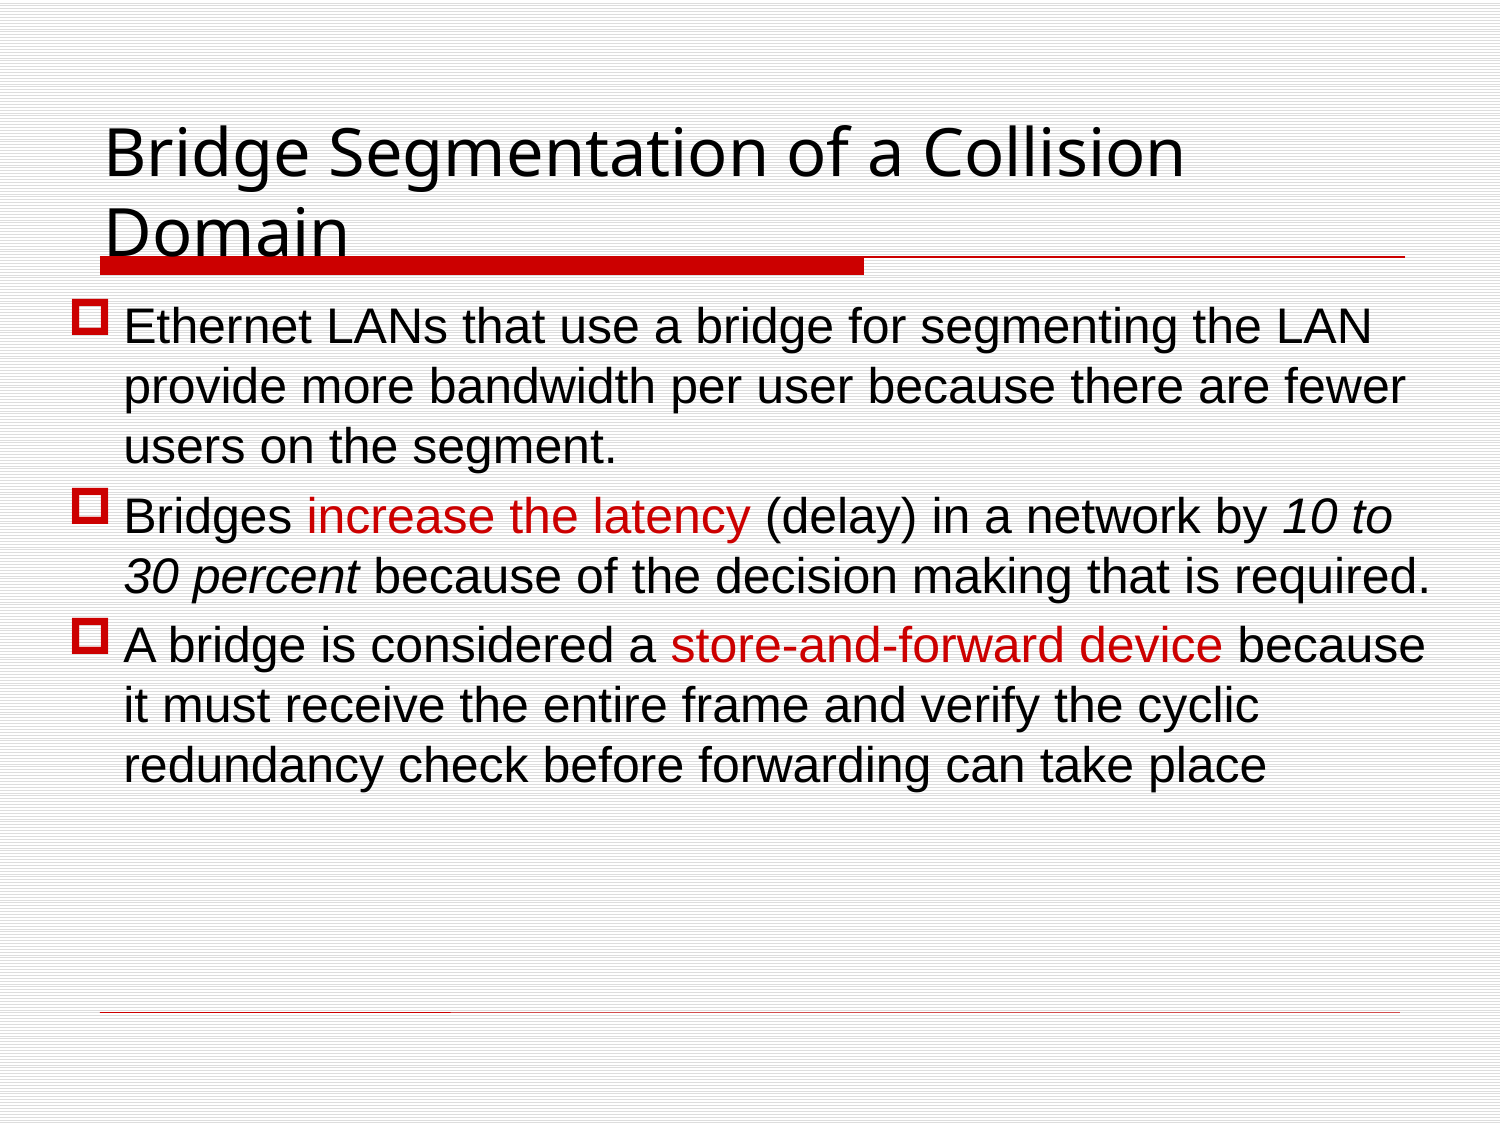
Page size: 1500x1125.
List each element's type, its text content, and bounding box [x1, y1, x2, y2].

text_box Ethernet LANs that use a bridge for segmenting the LAN provide more bandwidth per user because there are fewer users on the segment. Bridges increase the latency (delay) in a network by 10 to 30 percent because of the decision making that is required. A bridge is considered a store-and-forward device because it must receive the entire frame and verify the cyclic redundancy check before forwarding can take place [53, 285, 1476, 953]
text_box Bridge Segmentation of a Collision Domain [88, 101, 1451, 277]
